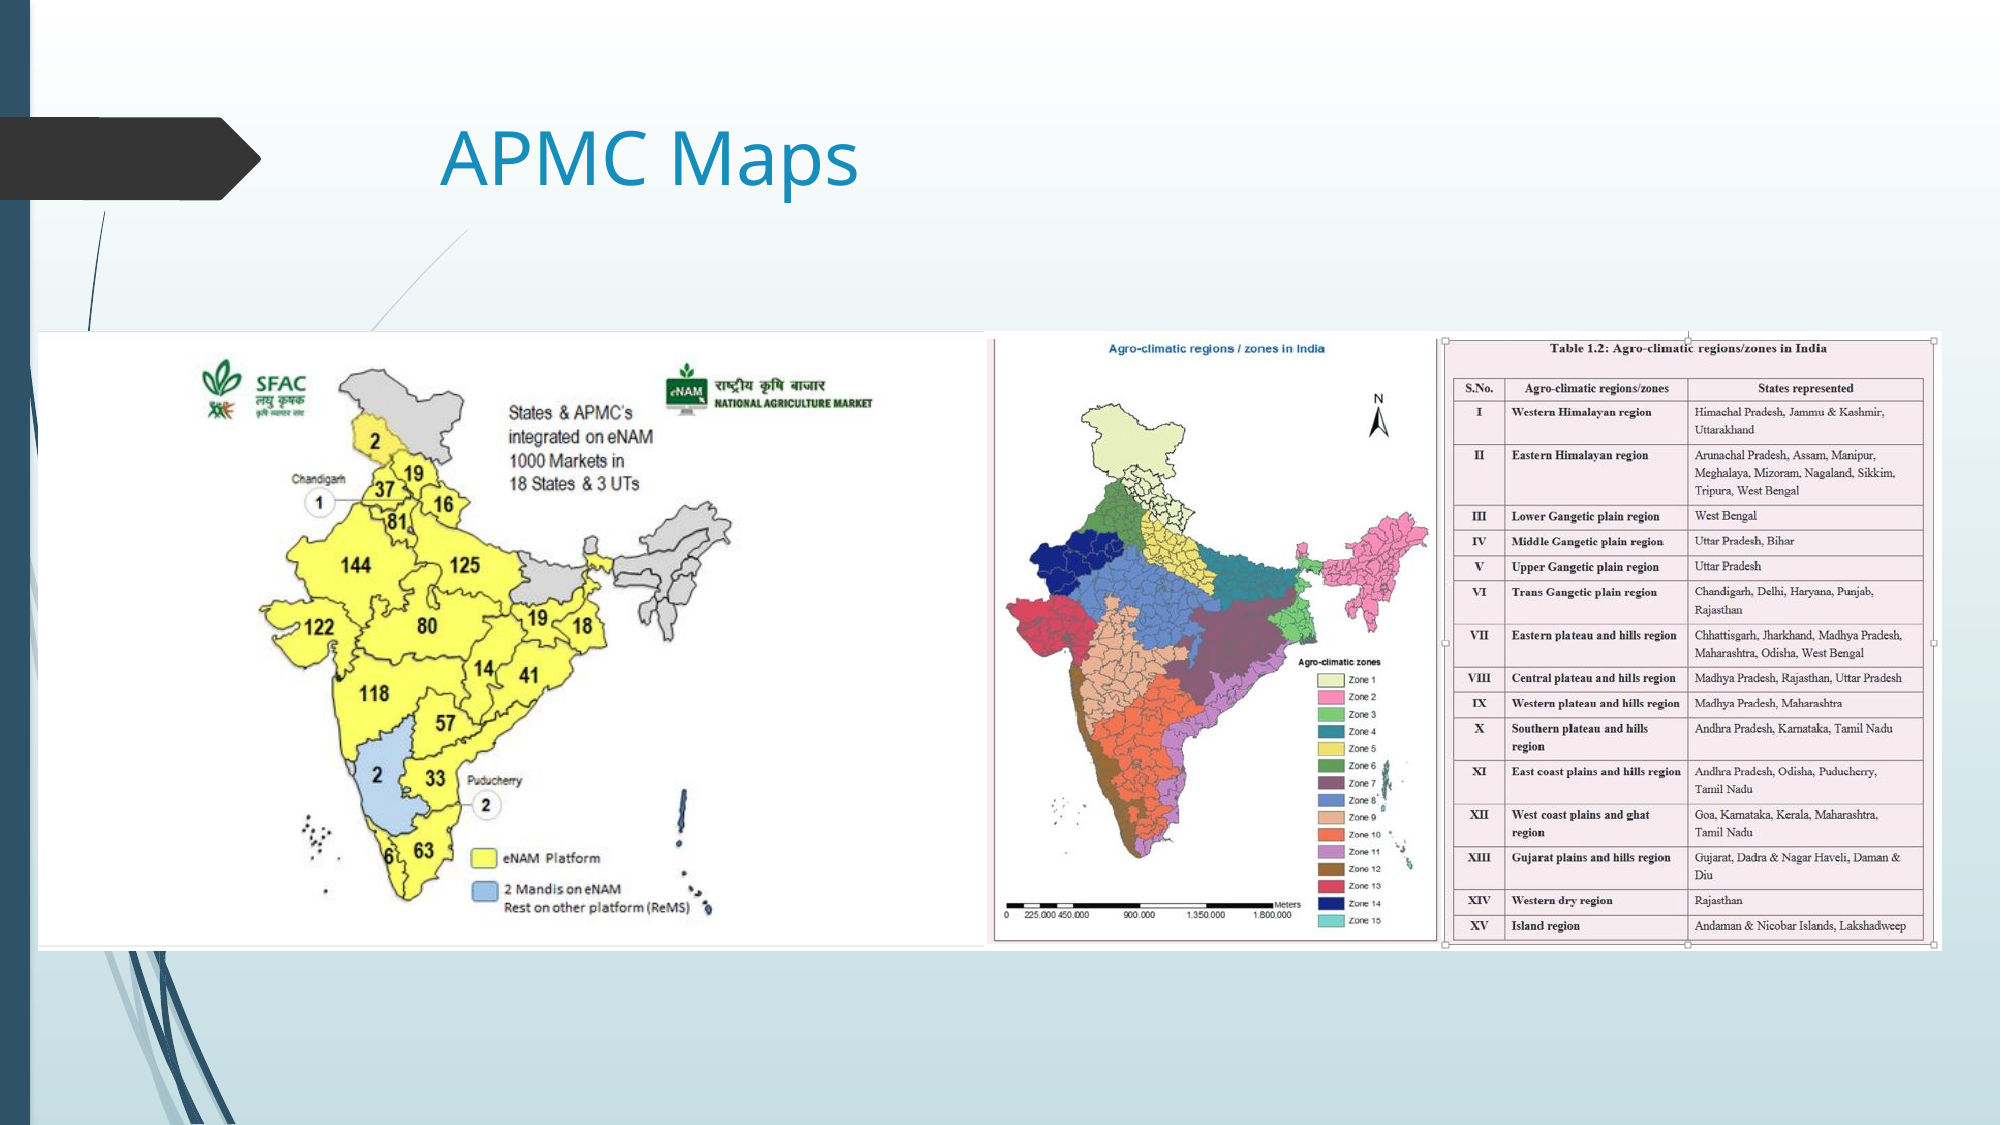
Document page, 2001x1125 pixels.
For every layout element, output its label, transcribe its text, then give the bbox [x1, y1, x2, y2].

title APMC Maps [425, 102, 1888, 313]
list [38, 330, 984, 952]
picture [984, 330, 1942, 952]
